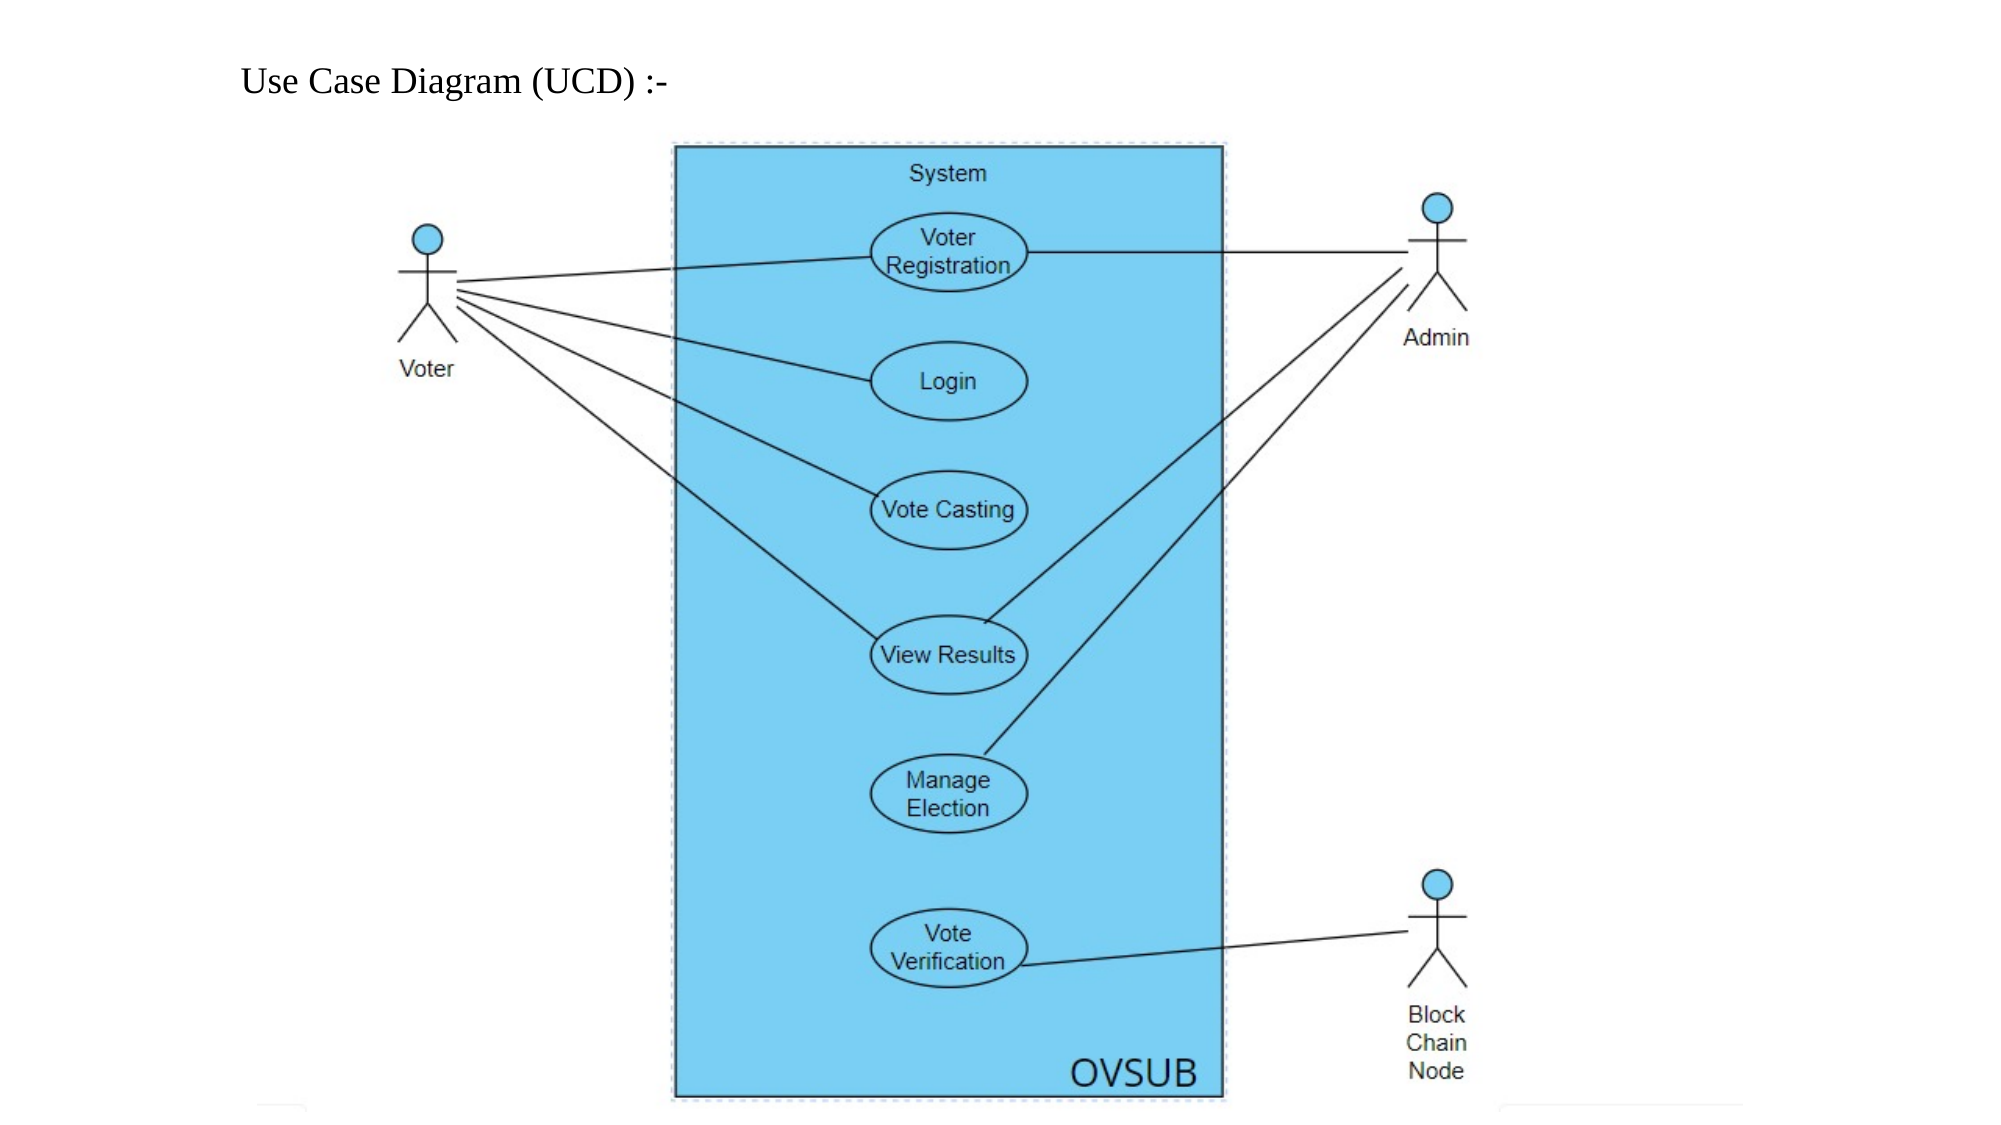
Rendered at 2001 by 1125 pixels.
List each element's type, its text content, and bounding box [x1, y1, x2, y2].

picture [256, 108, 1744, 1113]
text_box Use Case Diagram (UCD) :- [225, 48, 871, 109]
